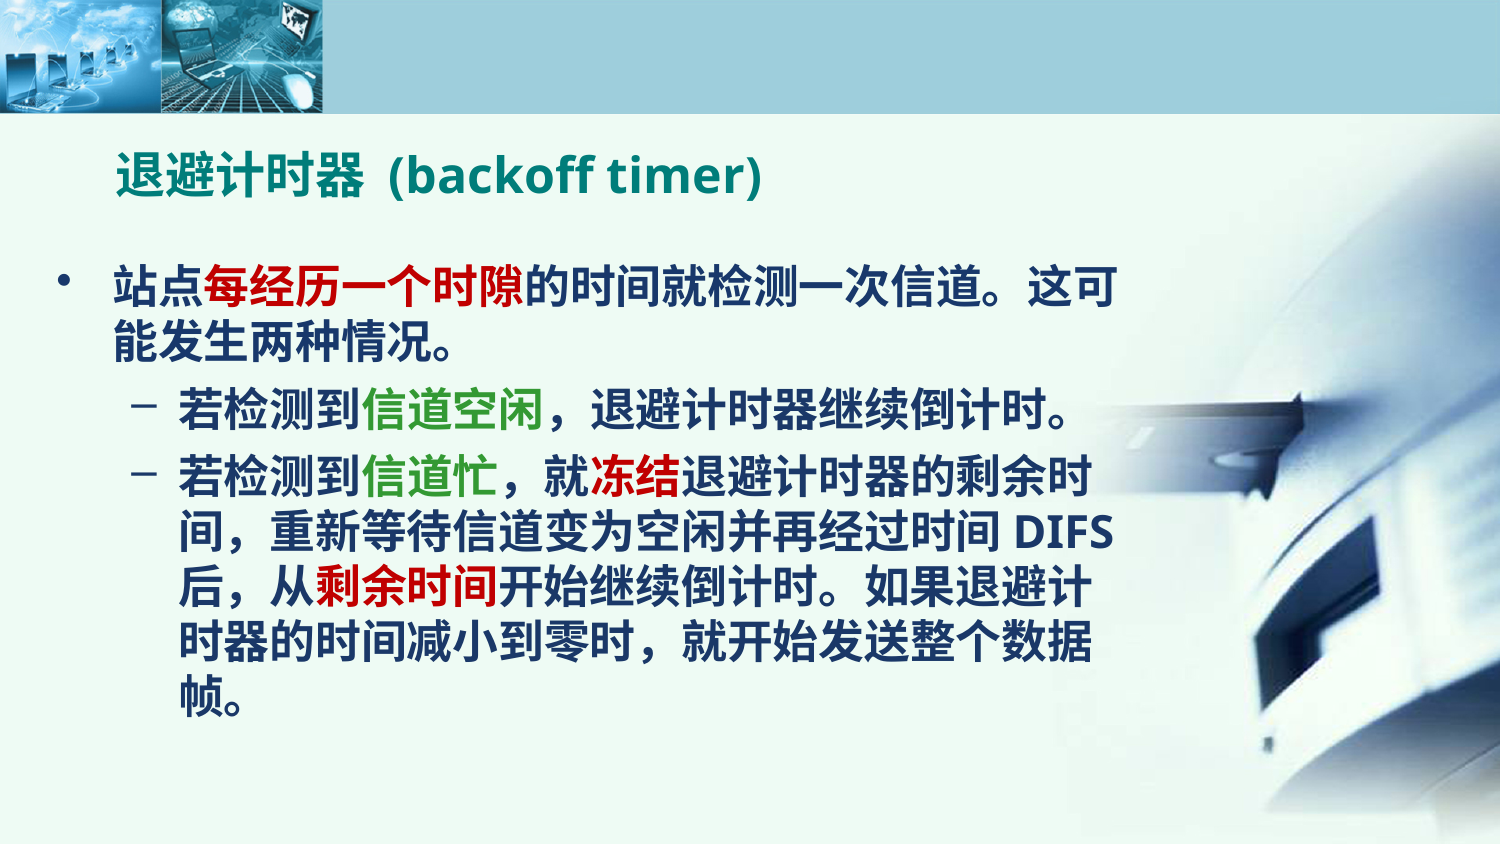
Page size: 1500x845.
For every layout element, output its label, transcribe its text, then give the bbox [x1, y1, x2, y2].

list 站点每经历一个时隙的时间就检测一次信道。这可能发生两种情况。 若检测到信道空闲，退避计时器继续倒计时。 若检测到信道忙，就冻结退避计时器的剩余时间，重新等待信道变为空闲并再经过时间DIFS 后，从剩余时间开始继续倒计时。如果退避计时器的时间减小到零时，就开始发送整个数据帧。 [41, 250, 1141, 844]
title 退避计时器 (backoff timer) [100, 102, 1156, 244]
picture [0, 0, 1500, 844]
